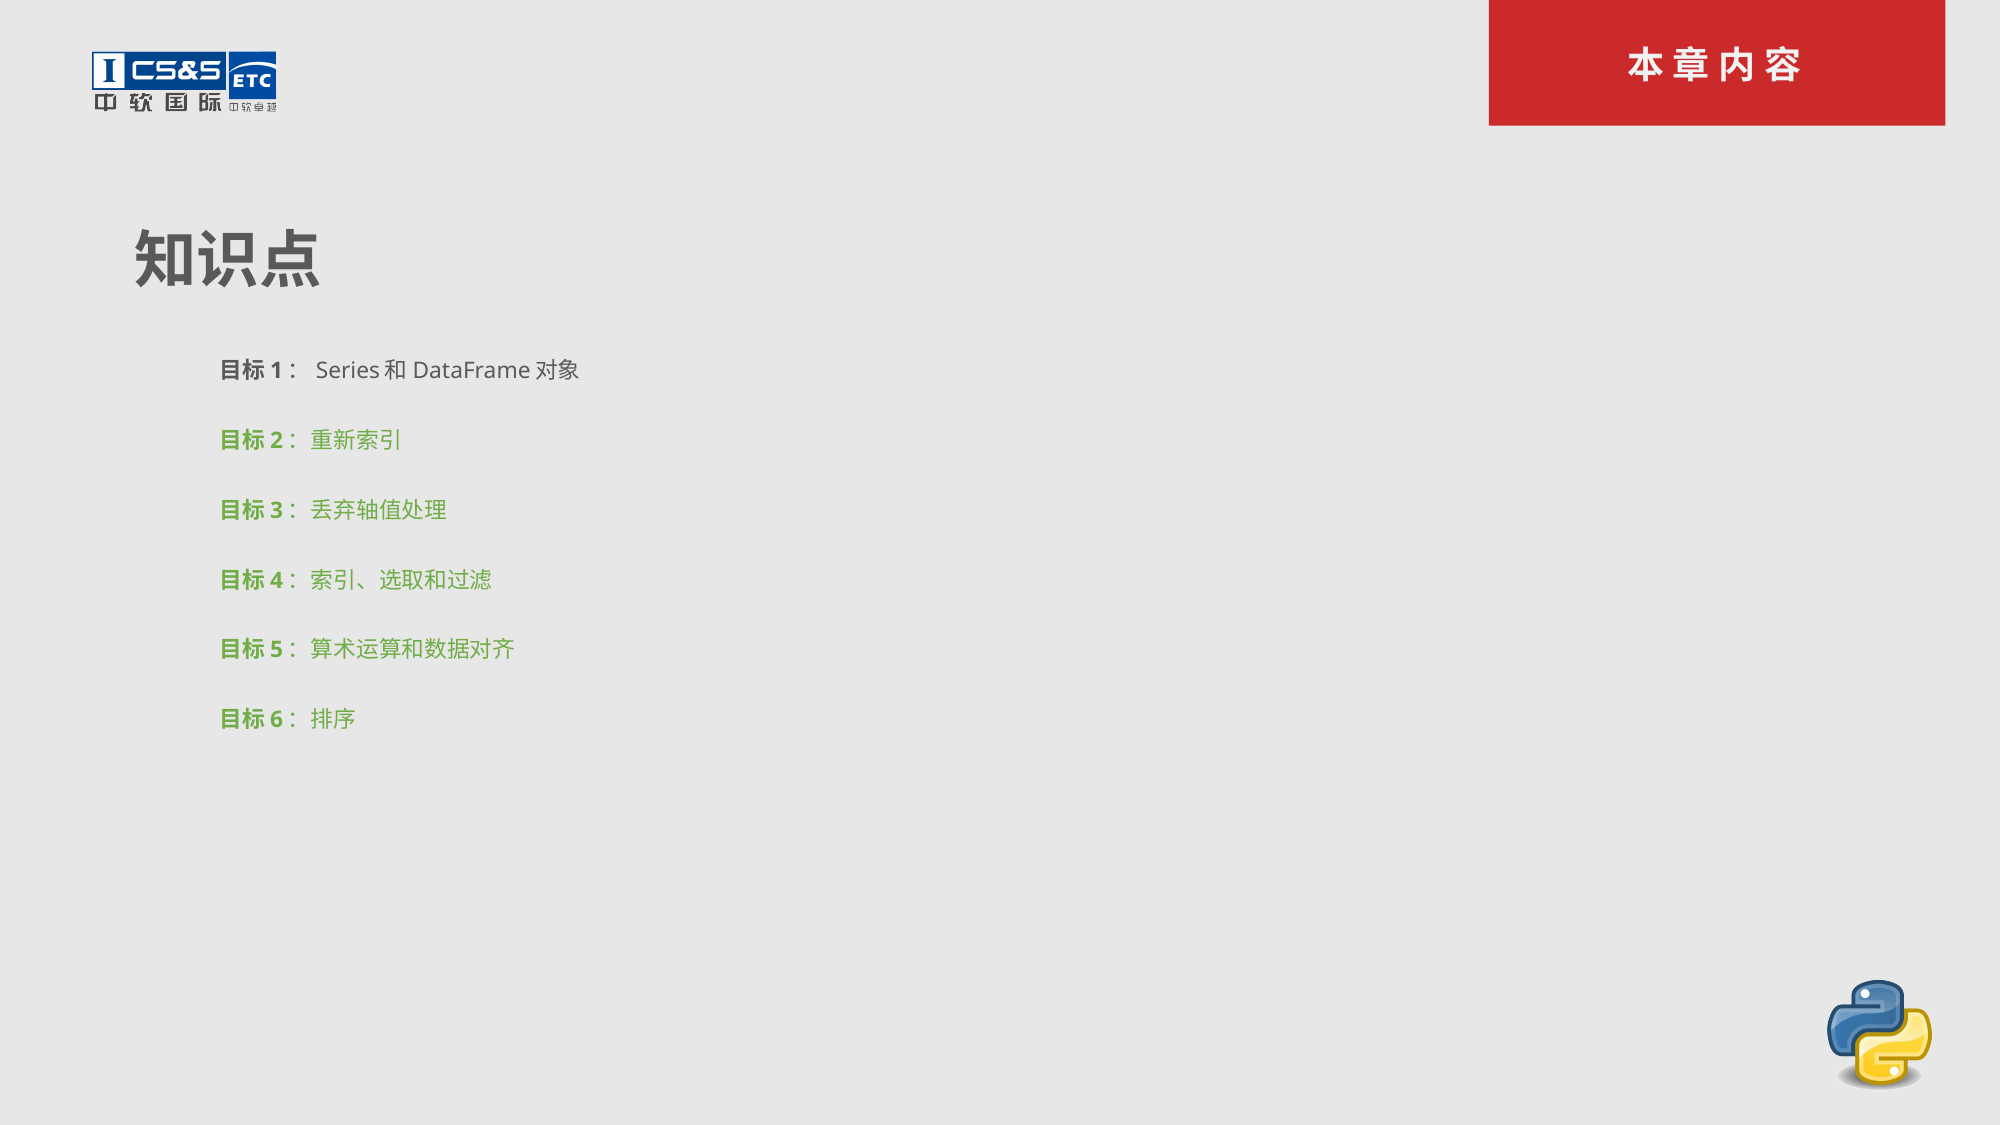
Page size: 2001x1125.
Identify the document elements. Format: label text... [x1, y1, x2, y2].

text_box 目标1：Series和DataFrame对象 目标2：重新索引 目标3：丢弃轴值处理 目标4：索引、选取和过滤 目标5：算术运算和数据对齐 目标6：排序 [204, 307, 1672, 743]
picture [90, 49, 278, 114]
picture [1820, 977, 1939, 1095]
text_box 知识点 [115, 191, 341, 325]
text_box 本 章 内 容 [1490, 31, 1939, 96]
